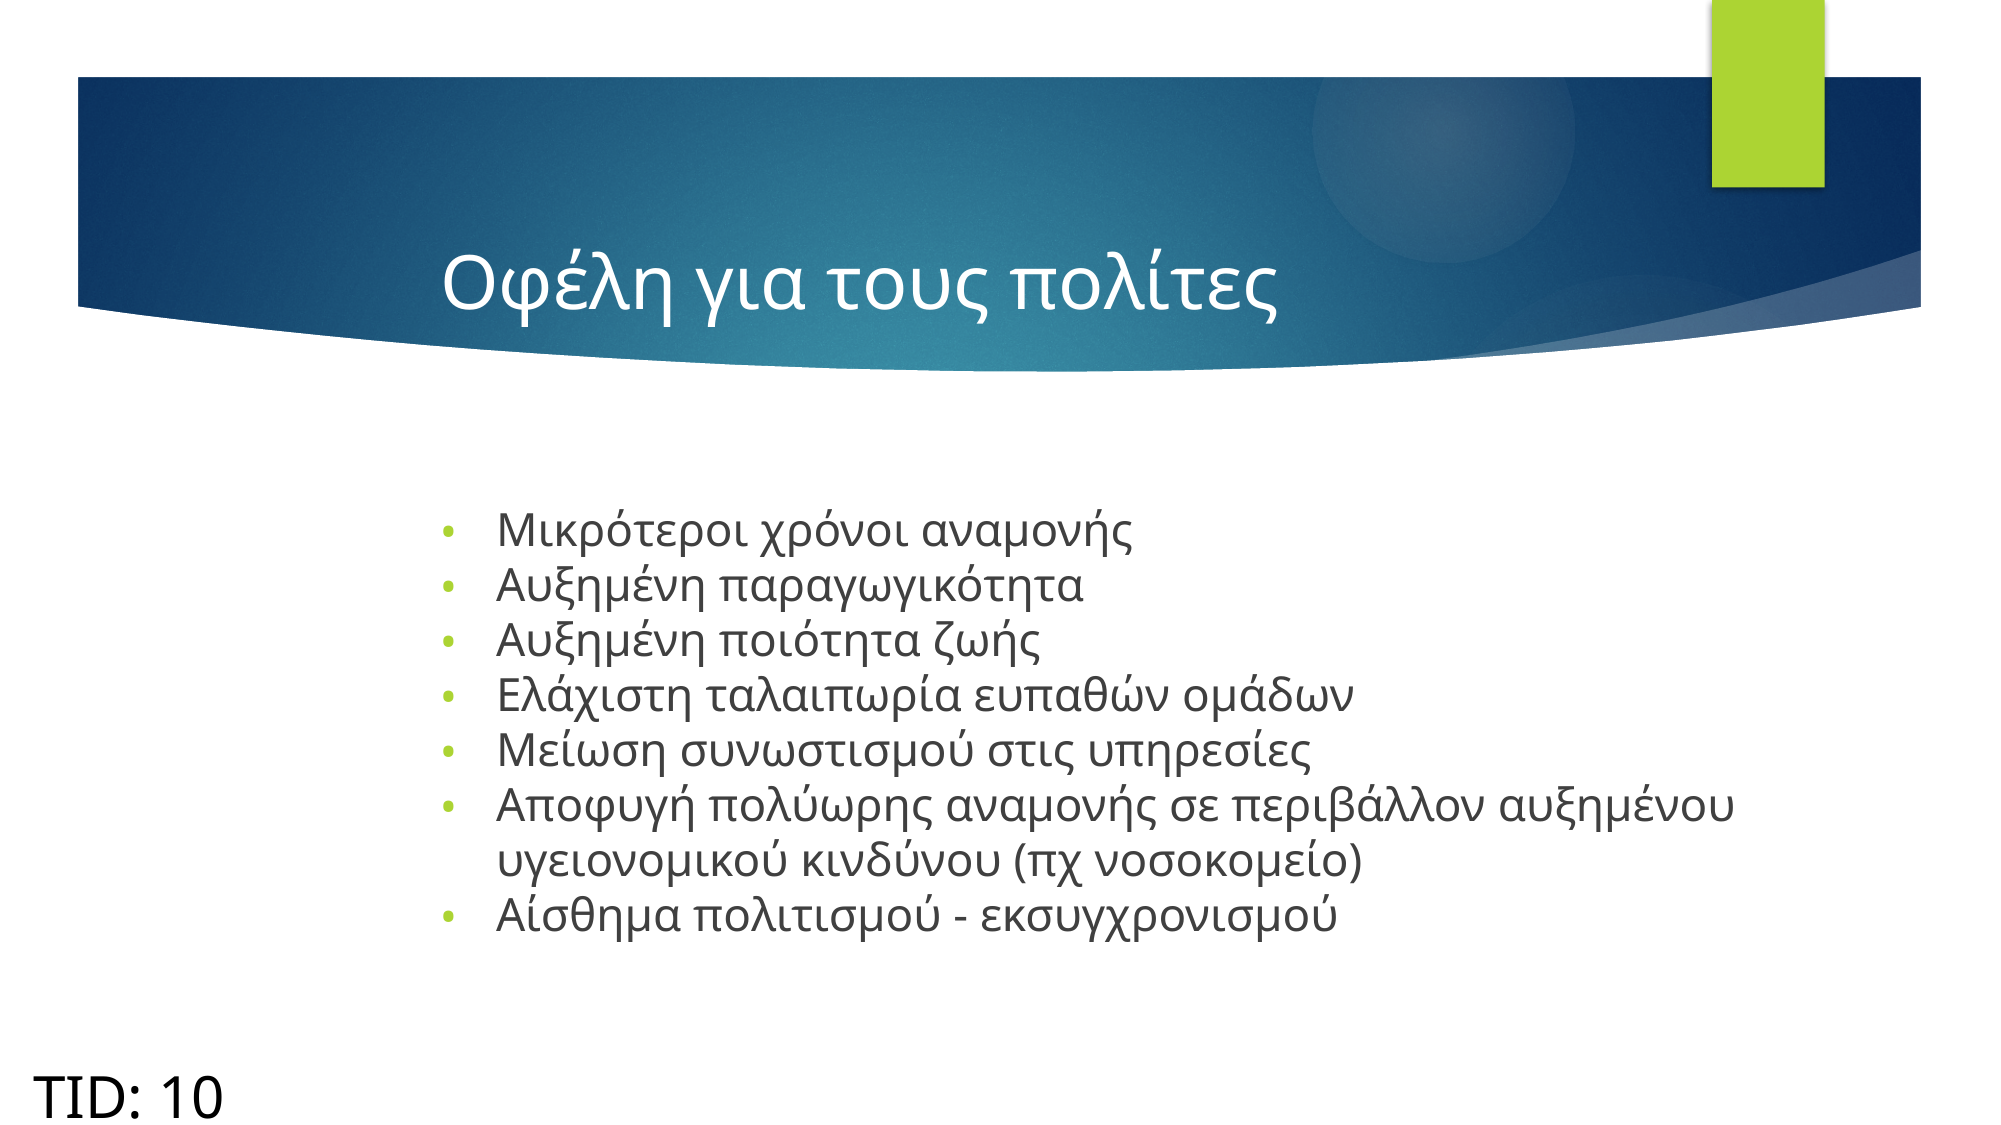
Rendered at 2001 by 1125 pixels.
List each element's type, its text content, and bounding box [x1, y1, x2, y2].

list Μικρότεροι χρόνοι αναμονής Αυξημένη παραγωγικότητα Αυξημένη ποιότητα ζωής Ελάχιστη ταλαιπωρία ευπαθών ομάδων Μείωση συνωστισμού στις υπηρεσίες Αποφυγή πολύωρης αναμονής σε περιβάλλον αυξημένου υγειονομικού κινδύνου (πχ νοσοκομείο) Αίσθημα πολιτισμού - εκσυγχρονισμού [424, 493, 1888, 1113]
title Οφέλη για τους πολίτες [425, 227, 1888, 438]
text_box TID: 10 [18, 1052, 348, 1125]
